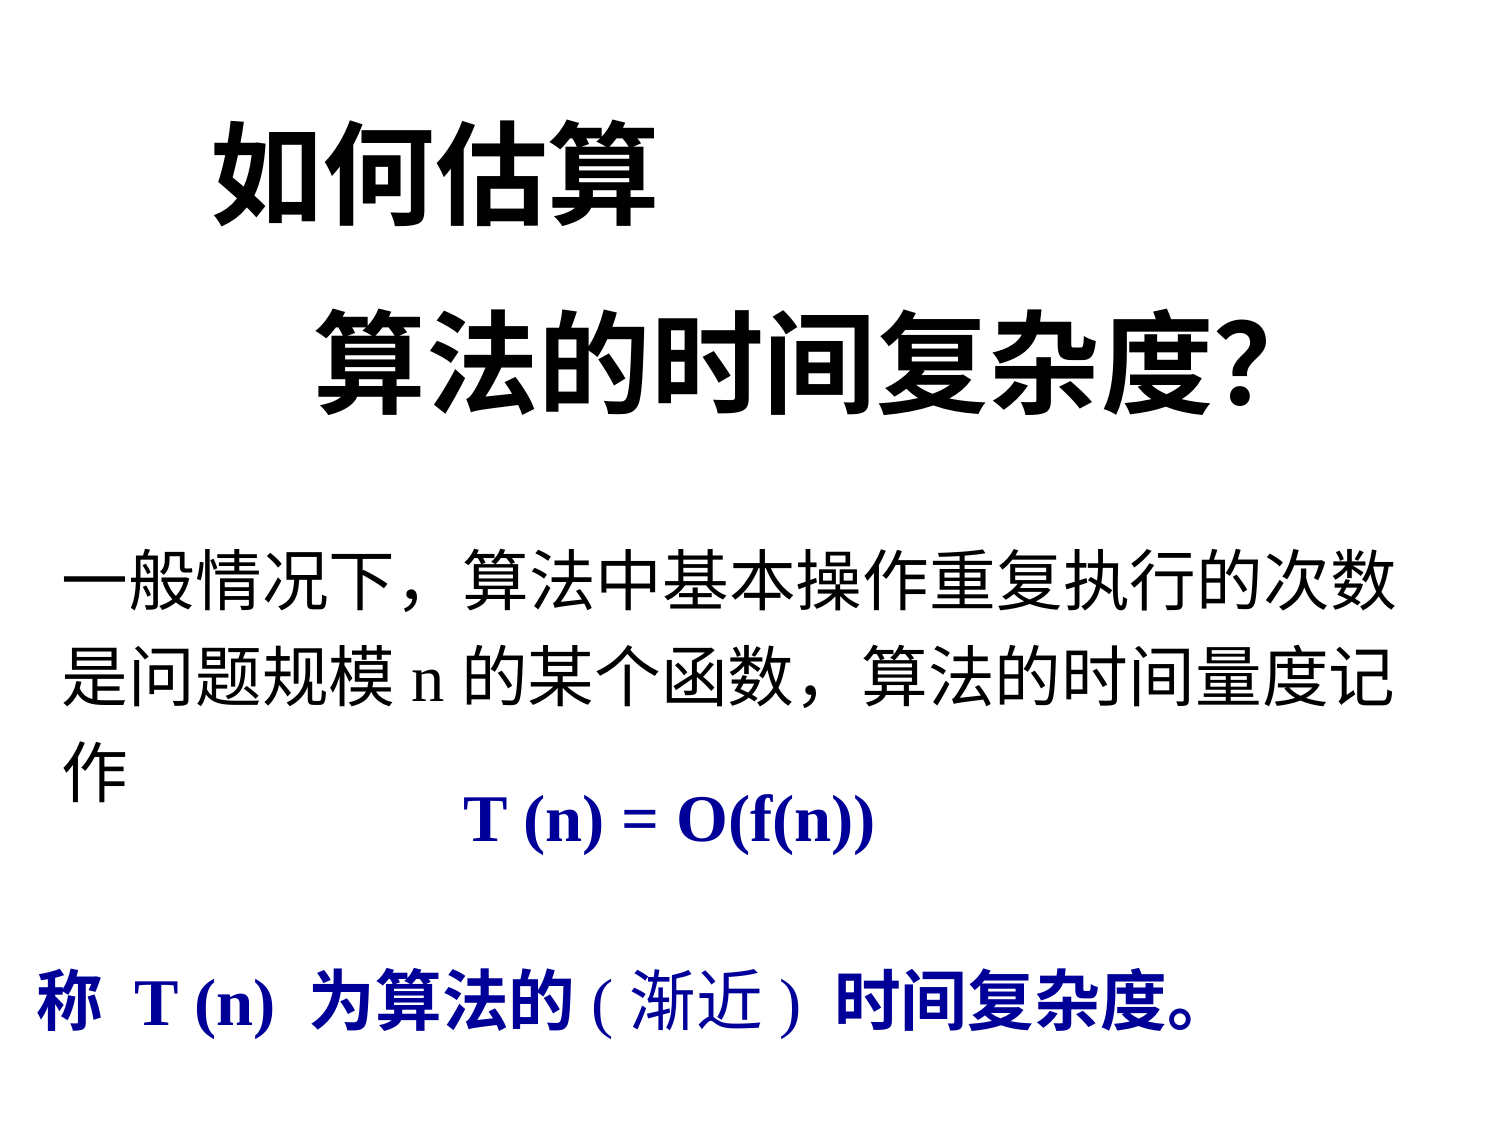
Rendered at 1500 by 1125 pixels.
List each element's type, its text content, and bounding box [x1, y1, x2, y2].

text_box 一般情况下，算法中基本操作重复执行的次数是问题规模n的某个函数，算法的时间量度记作 [47, 515, 1424, 818]
text_box 称 T (n) 为算法的(渐近) 时间复杂度。 [21, 951, 1250, 1047]
text_box 如何估算 算法的时间复杂度？ [195, 42, 1342, 436]
text_box T (n) = O(f(n)) [448, 767, 892, 862]
